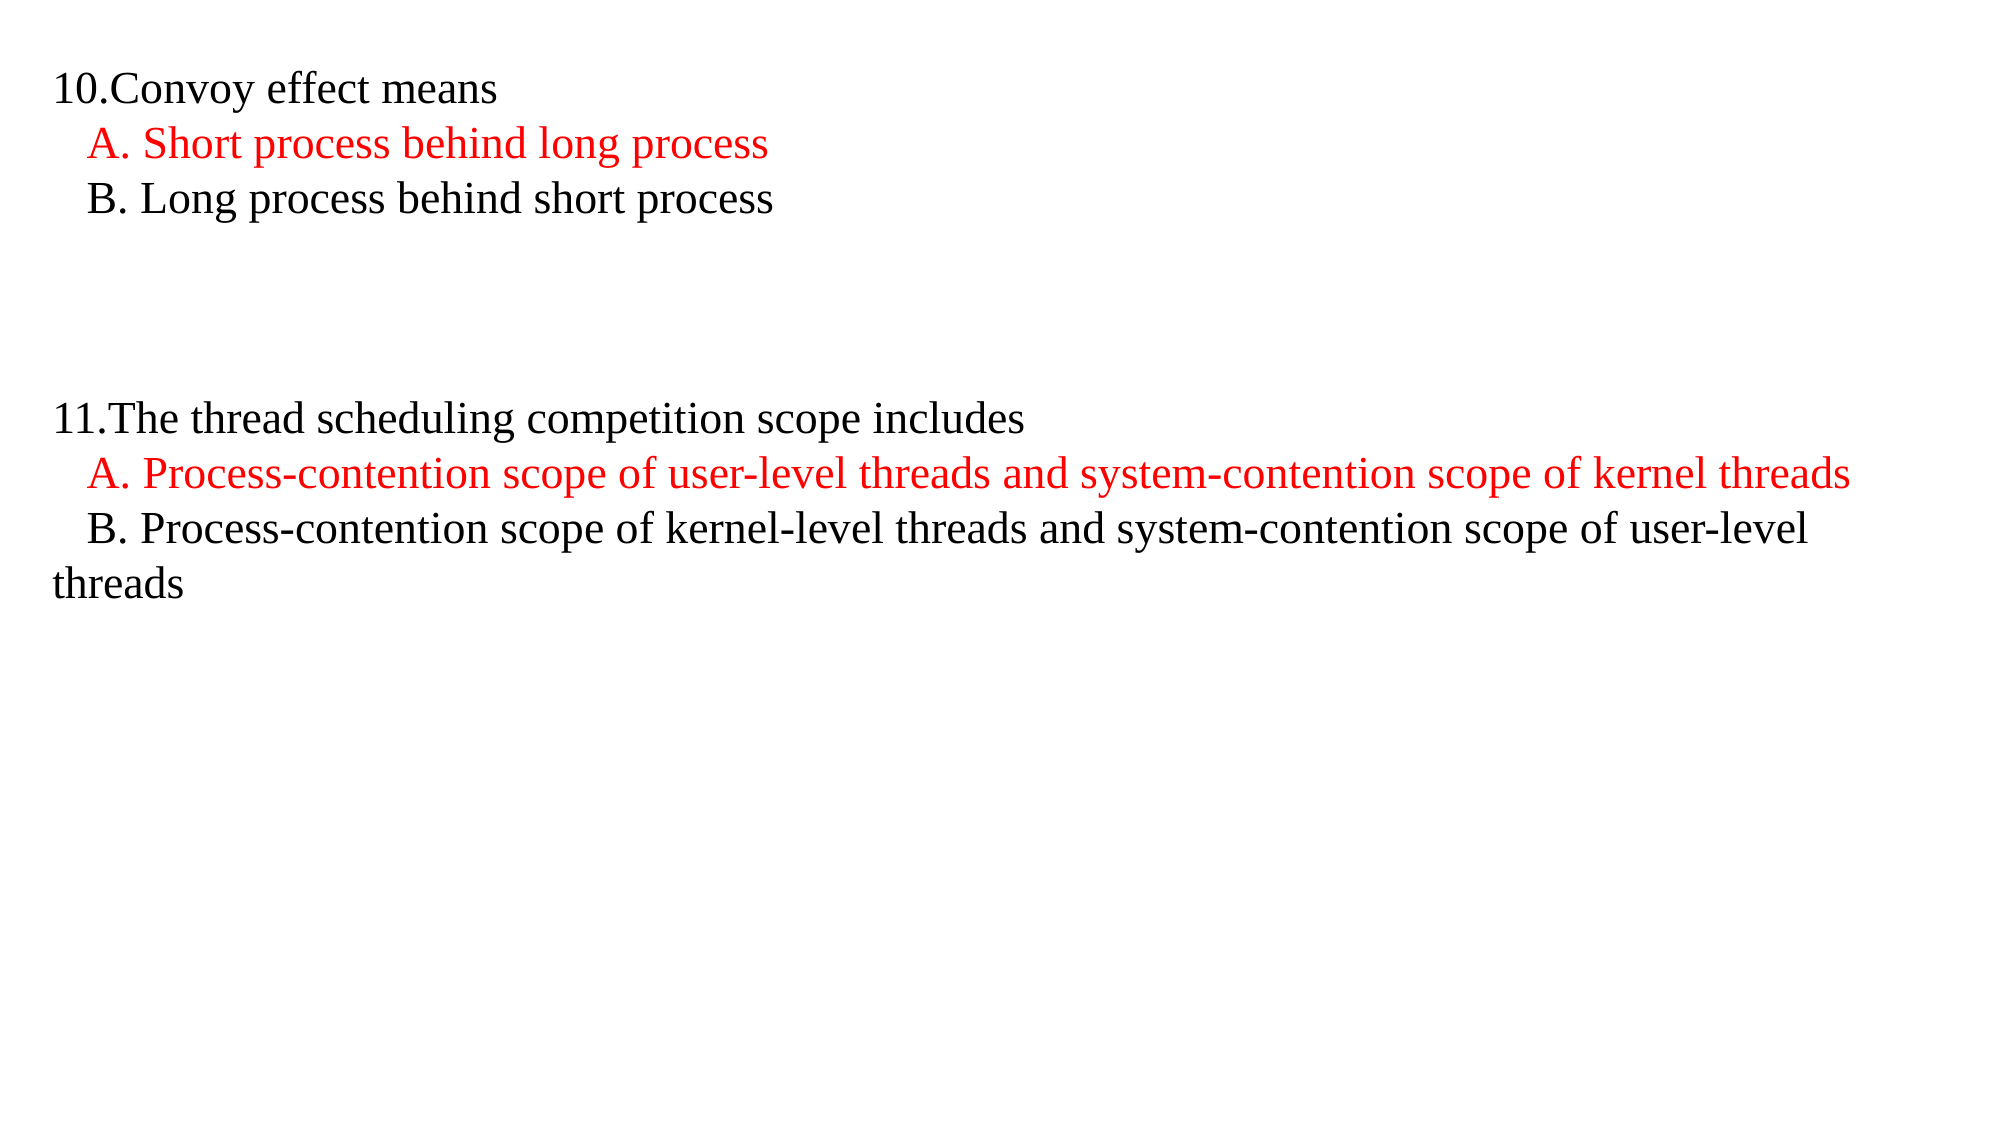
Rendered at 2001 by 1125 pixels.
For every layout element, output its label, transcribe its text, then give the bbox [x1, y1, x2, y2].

text_box 10.Convoy effect means A. Short process behind long process B. Long process behind short process 11.The thread scheduling competition scope includes A. Process-contention scope of user-level threads and system-contention scope of kernel threads B. Process-contention scope of kernel-level threads and system-contention scope of user-level threads [37, 50, 1960, 616]
